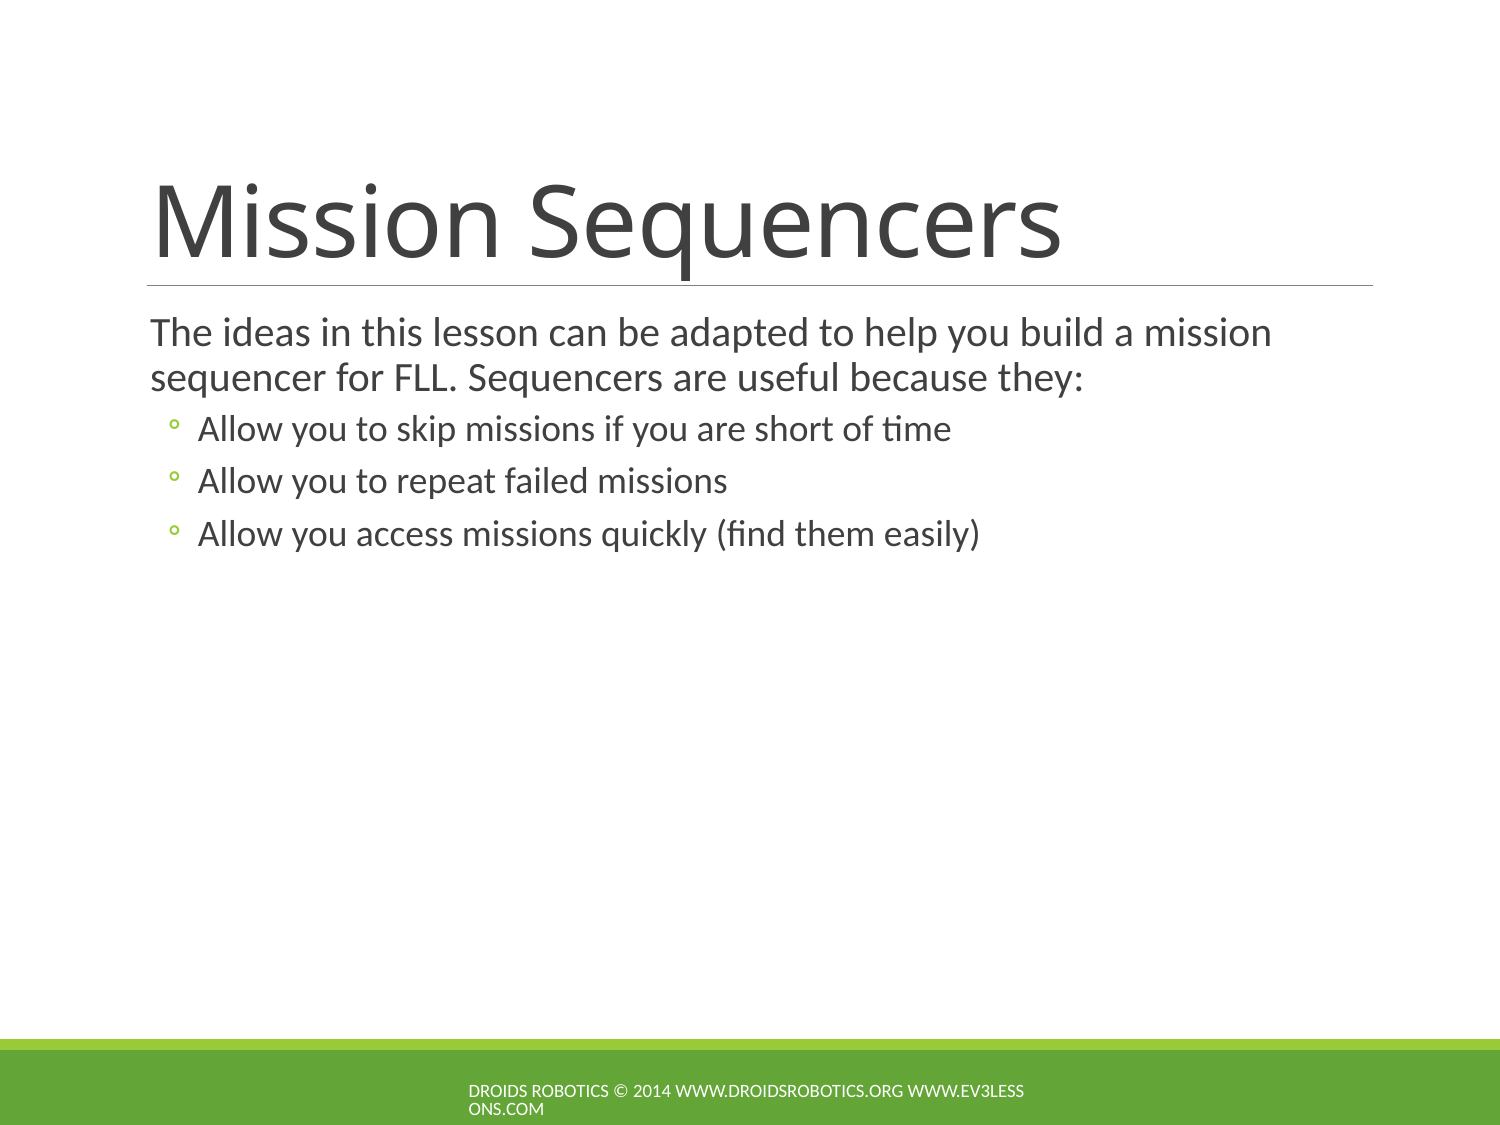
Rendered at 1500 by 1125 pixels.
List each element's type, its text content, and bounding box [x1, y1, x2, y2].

list The ideas in this lesson can be adapted to help you build a mission sequencer for FLL. Sequencers are useful because they: Allow you to skip missions if you are short of time Allow you to repeat failed missions Allow you access missions quickly (find them easily) [135, 302, 1373, 963]
footer Droids Robotics © 2014 www.droidsrobotics.org www.EV3Lessons.com [453, 1059, 1047, 1120]
title Mission Sequencers [135, 47, 1373, 285]
